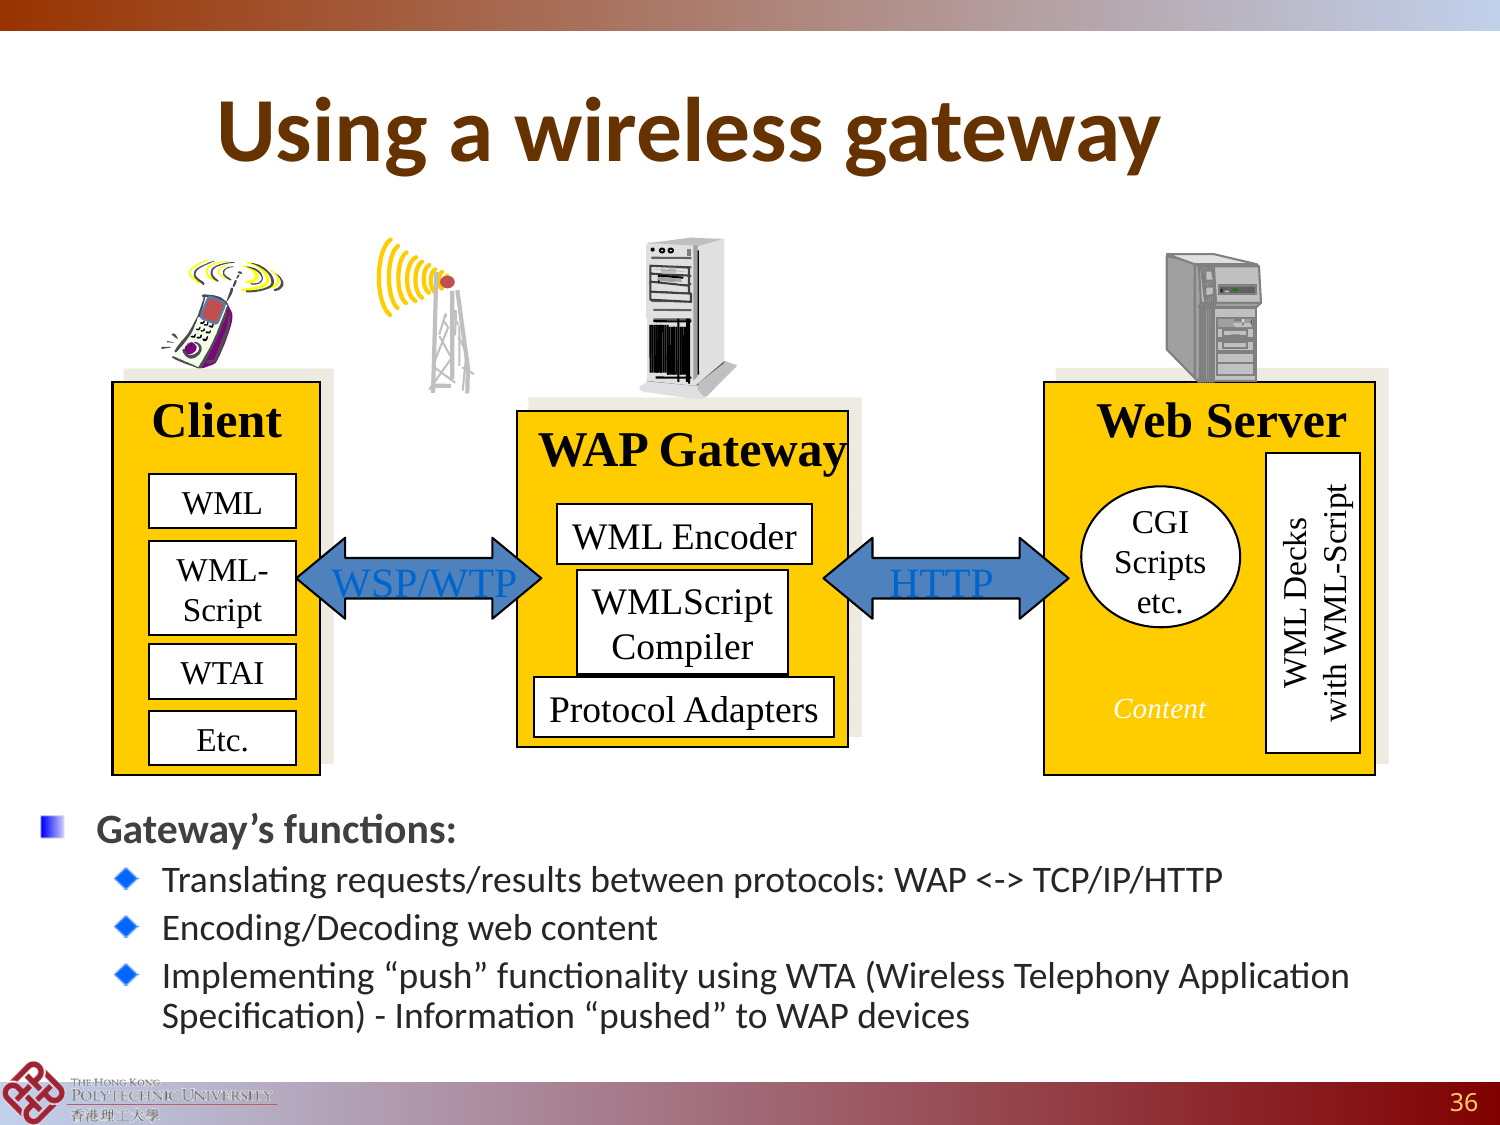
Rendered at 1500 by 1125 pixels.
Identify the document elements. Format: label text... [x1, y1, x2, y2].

picture [39, 814, 67, 841]
picture [114, 962, 139, 986]
title Using a wireless gateway [37, 62, 1363, 200]
list Gateway’s functions: Translating requests/results between protocols: WAP <-> TCP/IP/HTTP Encoding/Decoding web content Implementing “push” functionality using WTA (Wireless Telephony Application Specification) - Information “pushed” to WAP devices [24, 800, 1463, 1050]
picture [114, 866, 139, 890]
picture [114, 914, 139, 938]
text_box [112, 237, 1376, 776]
picture [0, 1061, 278, 1125]
